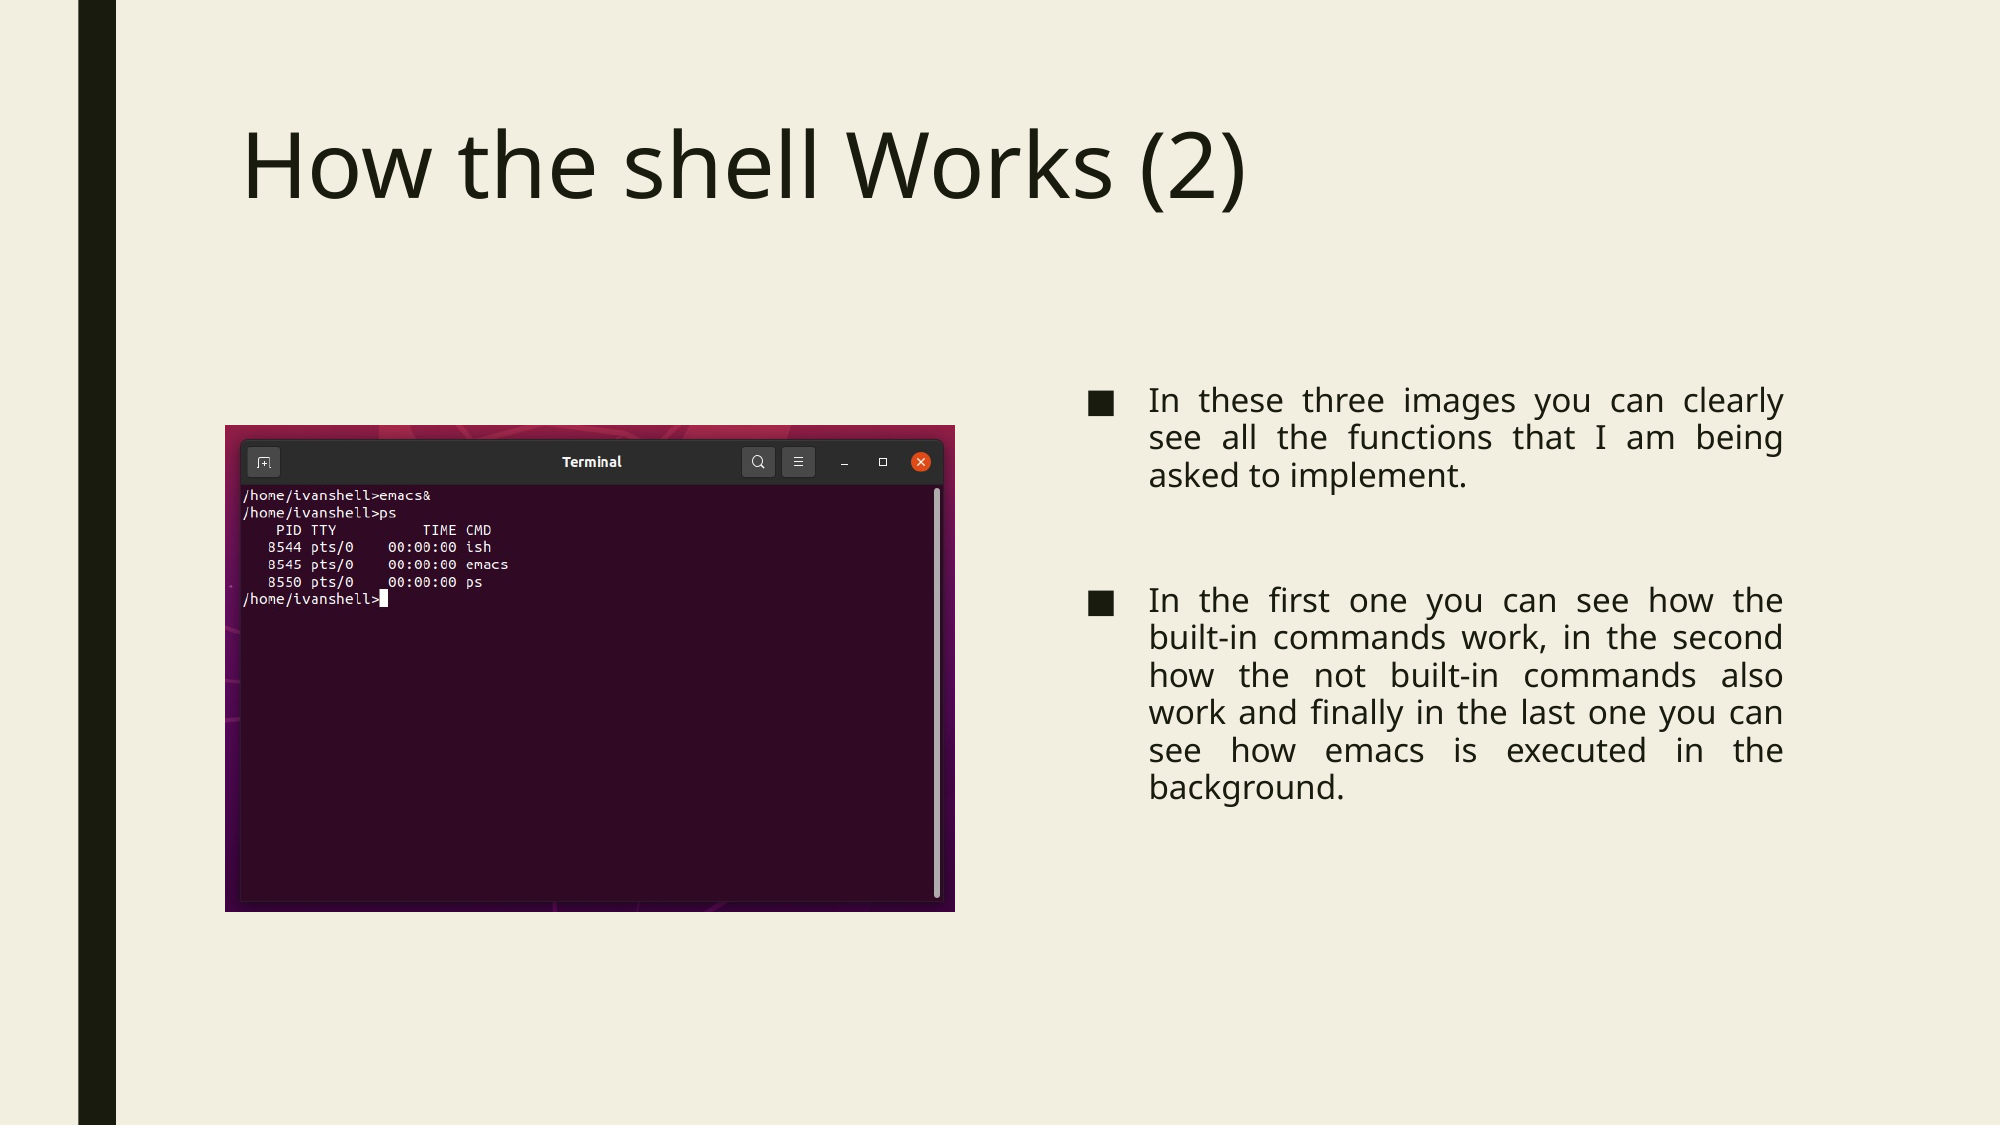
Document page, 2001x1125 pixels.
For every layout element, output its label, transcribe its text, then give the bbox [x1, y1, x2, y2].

list In these three images you can clearly see all the functions that I am being asked to implement. In the first one you can see how the built-in commands work, in the second how the not built-in commands also work and finally in the last one you can see how emacs is executed in the background. [1070, 375, 1801, 963]
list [224, 425, 955, 912]
title How the shell Works (2) [225, 112, 1800, 357]
